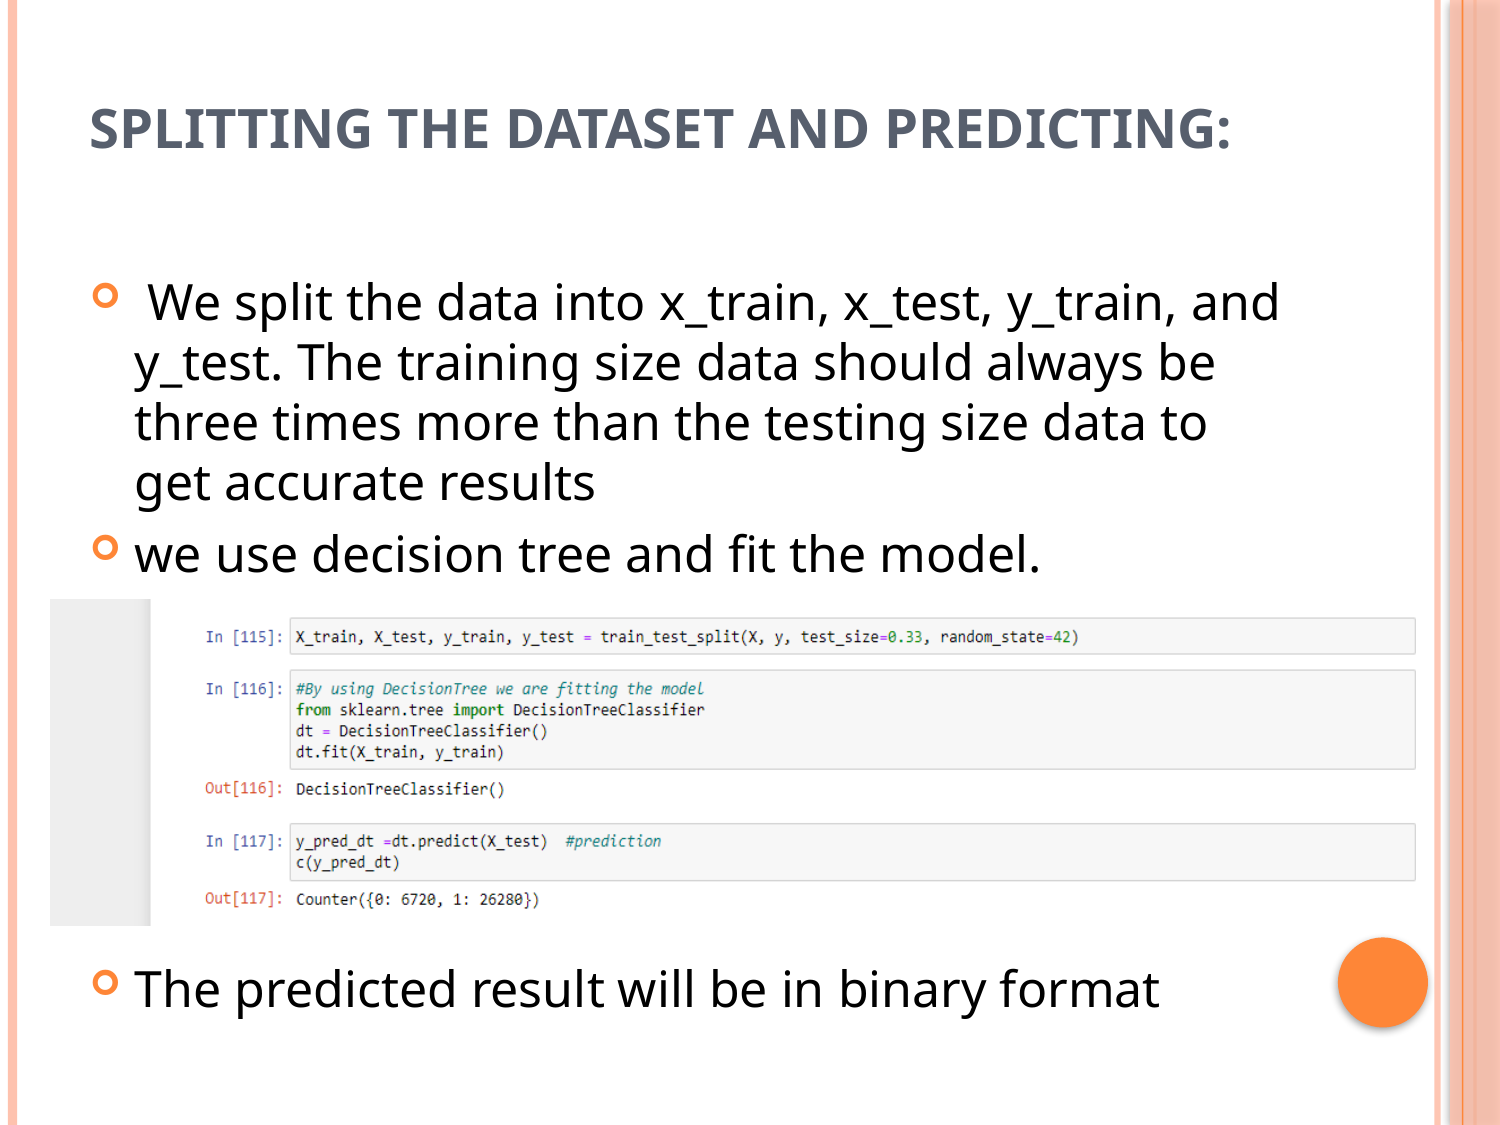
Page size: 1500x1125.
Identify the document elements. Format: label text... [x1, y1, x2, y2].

picture [49, 599, 1426, 927]
title Splitting The Dataset And Predicting: [75, 45, 1300, 233]
list We split the data into x_train, x_test, y_train, and y_test. The training size data should always be three times more than the testing size data to get accurate results we use decision tree and fit the model. The predicted result will be in binary format [75, 936, 1300, 1062]
list We split the data into x_train, x_test, y_train, and y_test. The training size data should always be three times more than the testing size data to get accurate results we use decision tree and fit the model. The predicted result will be in binary format [75, 262, 1300, 596]
